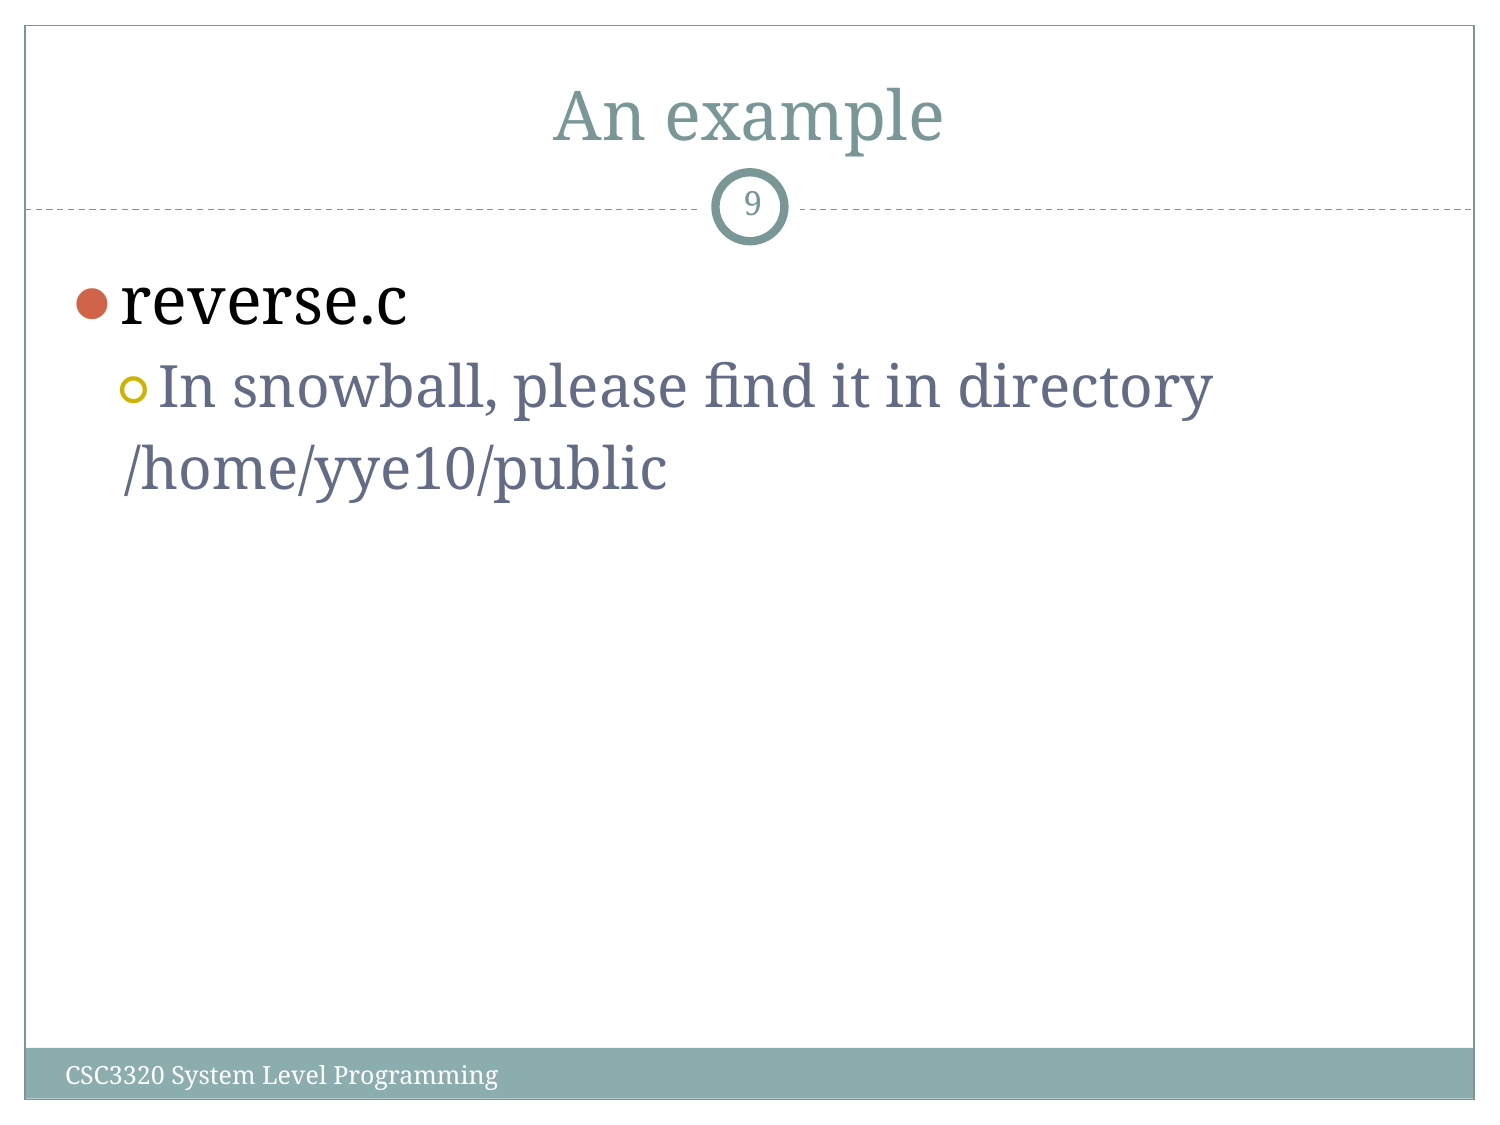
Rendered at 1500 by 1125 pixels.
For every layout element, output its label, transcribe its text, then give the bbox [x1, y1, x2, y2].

footer CSC3320 System Level Programming [50, 1051, 638, 1112]
title An example [49, 37, 1450, 162]
slide_number ‹#› [715, 168, 791, 241]
list reverse.c In snowball, please find it in directory /home/yye10/public [49, 250, 1445, 1001]
